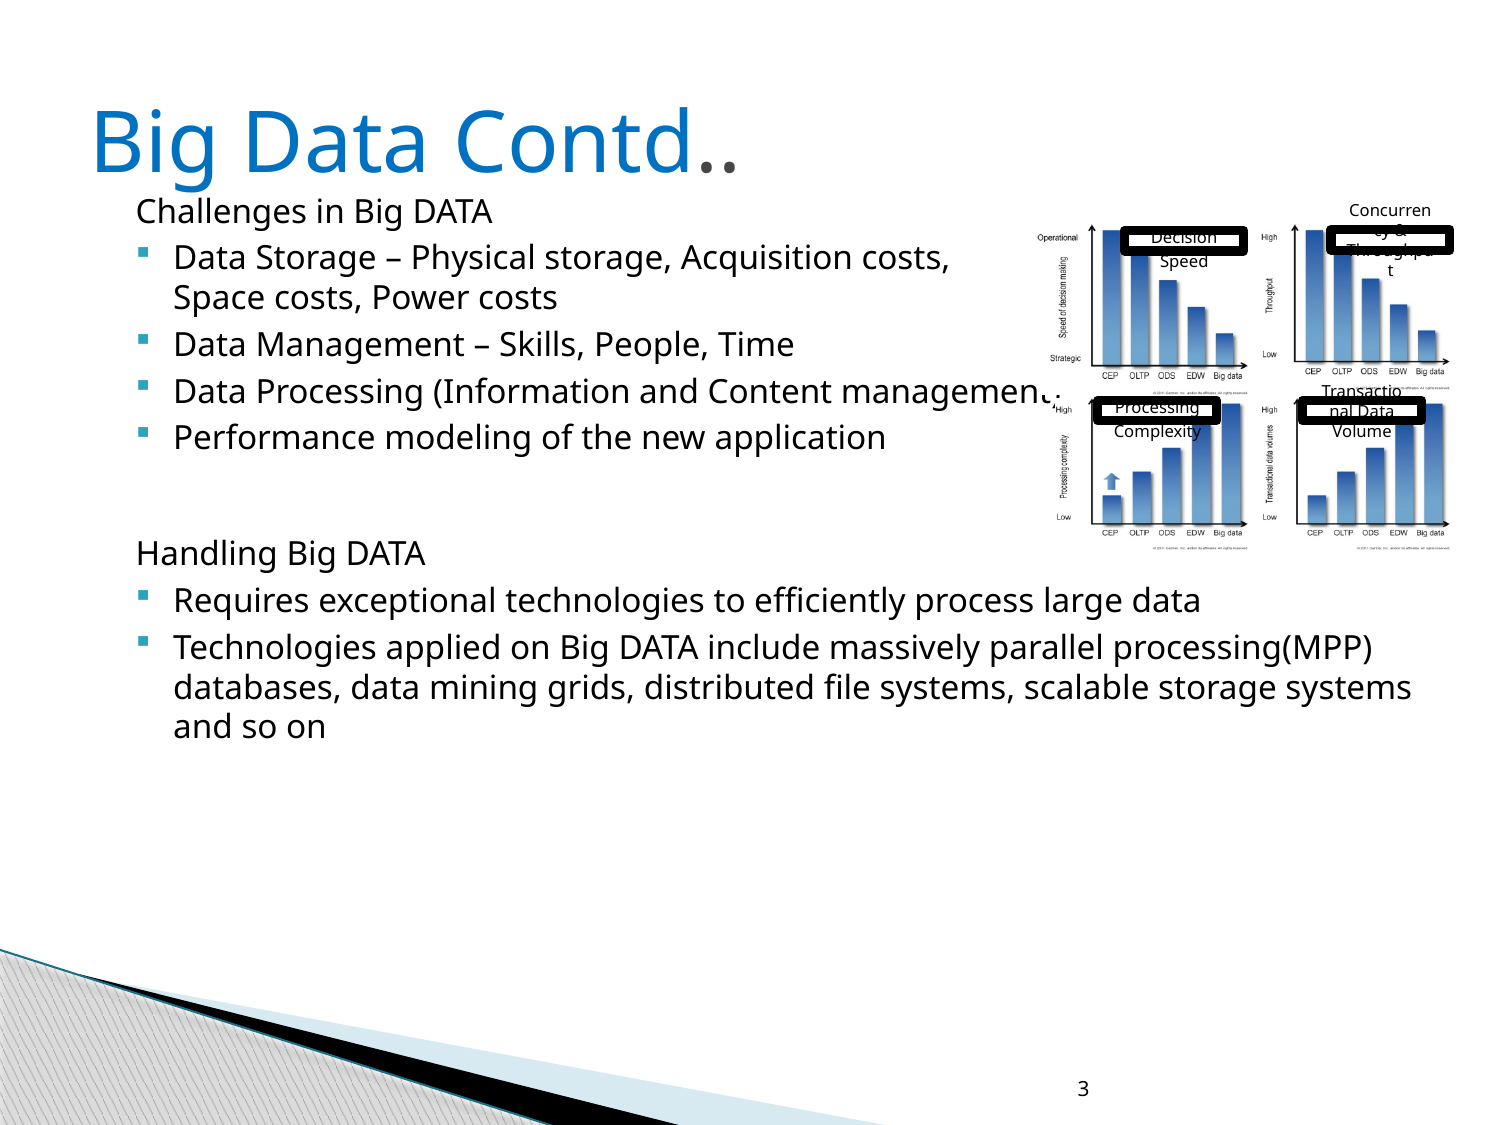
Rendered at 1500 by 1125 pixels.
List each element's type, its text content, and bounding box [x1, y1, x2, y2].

slide_number 3 [718, 1051, 1105, 1112]
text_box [1037, 224, 1451, 551]
list Challenges in Big DATA Data Storage – Physical storage, Acquisition costs, Space costs, Power costs Data Management – Skills, People, Time Data Processing (Information and Content management) Performance modeling of the new application Handling Big DATA Requires exceptional technologies to efficiently process large data Technologies applied on Big DATA include massively parallel processing(MPP) databases, data mining grids, distributed file systems, scalable storage systems and so on [56, 182, 1442, 862]
title Big Data Contd.. [75, 45, 1425, 182]
